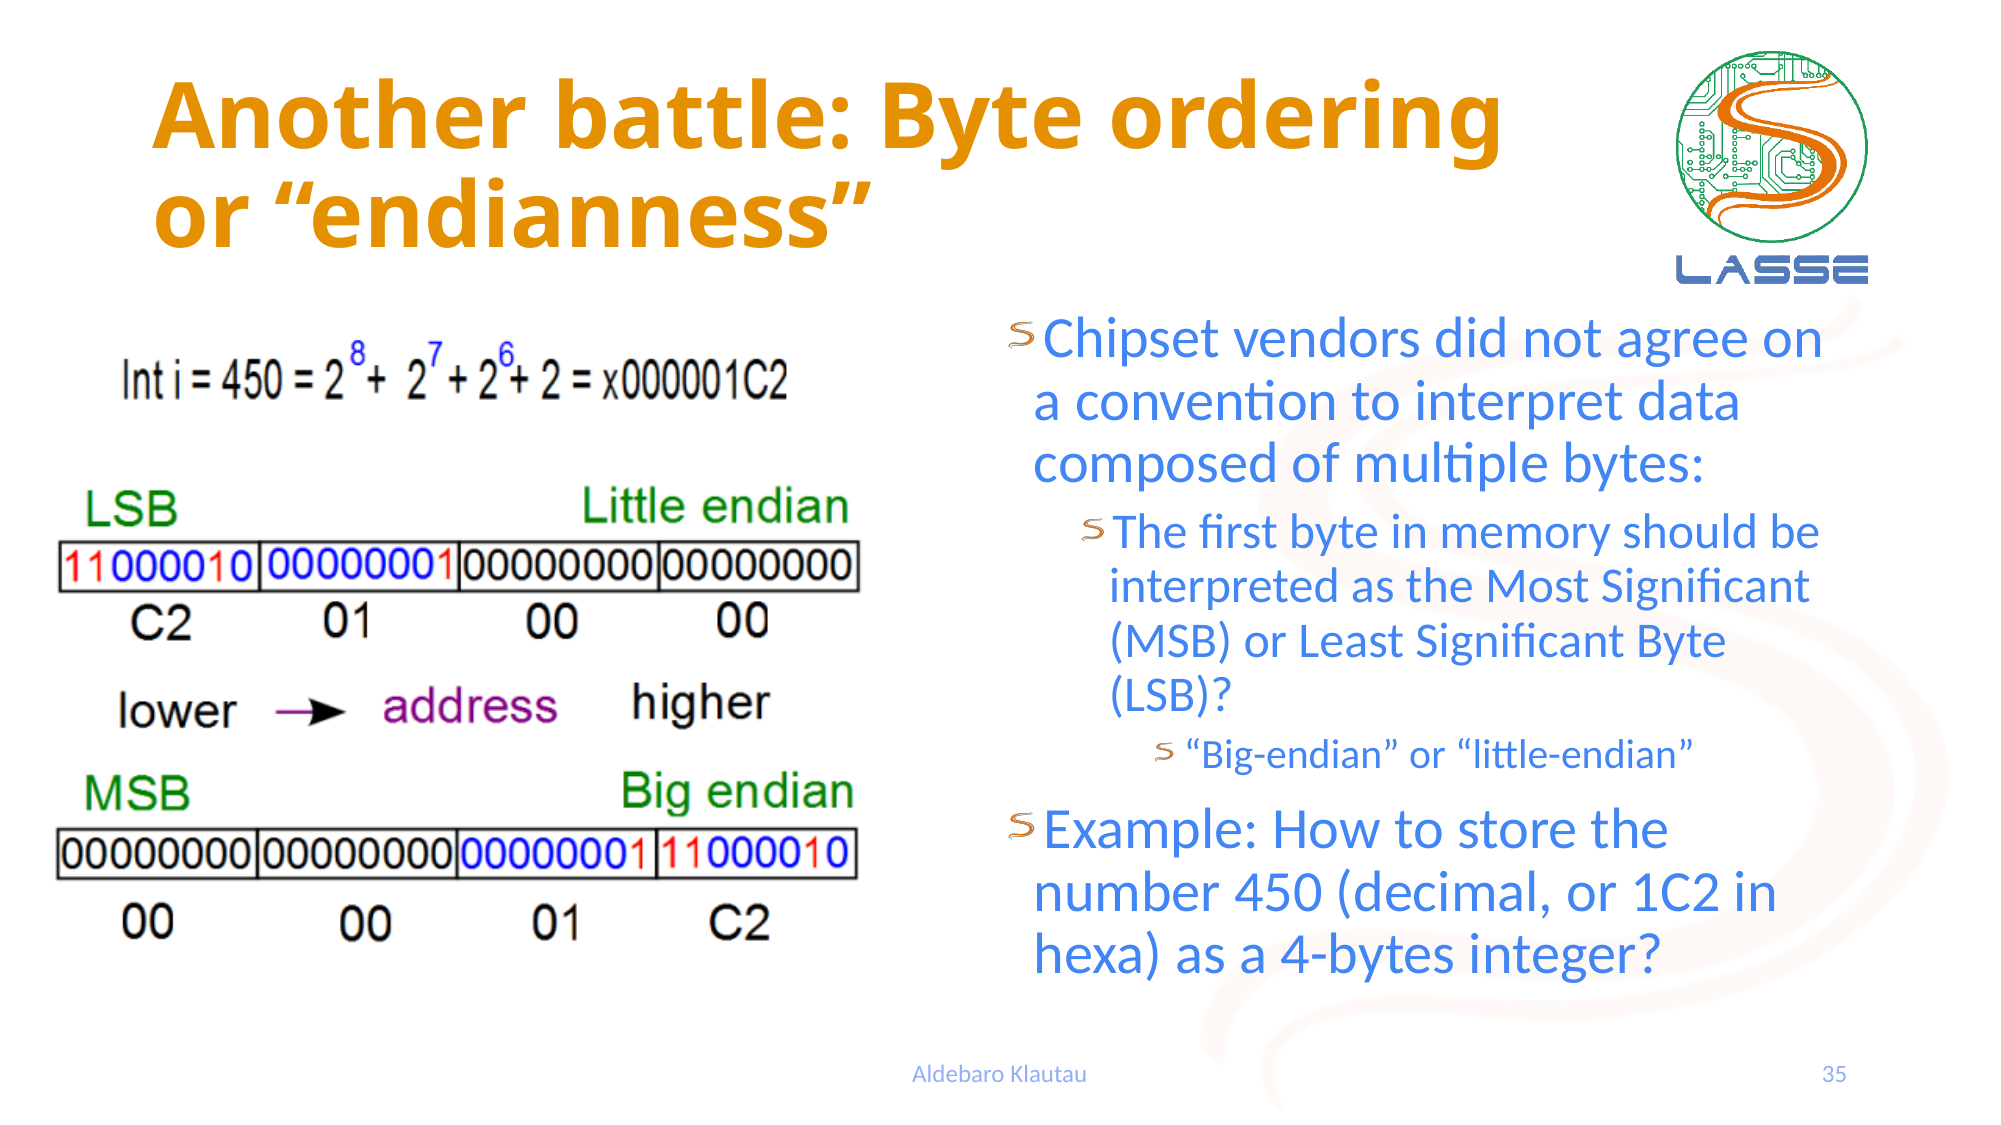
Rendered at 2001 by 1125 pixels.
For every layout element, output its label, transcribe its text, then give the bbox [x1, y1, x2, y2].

picture [1071, 512, 1107, 548]
picture [23, 328, 893, 994]
picture [1051, 15, 2001, 1125]
list Chipset vendors did not agree on a convention to interpret data composed of multiple bytes: The first byte in memory should be interpreted as the Most Significant (MSB) or Least Significant Byte (LSB)? “Big-endian” or “little-endian” Example: How to store the number 450 (decimal, or 1C2 in hexa) as a 4-bytes integer? [981, 299, 1863, 1014]
footer Aldebaro Klautau [662, 1042, 1338, 1103]
slide_number 35 [1412, 1042, 1863, 1103]
picture [996, 805, 1038, 847]
picture [996, 314, 1038, 356]
title Another battle: Byte ordering or “endianness” [137, 59, 1638, 278]
picture [1146, 737, 1176, 767]
